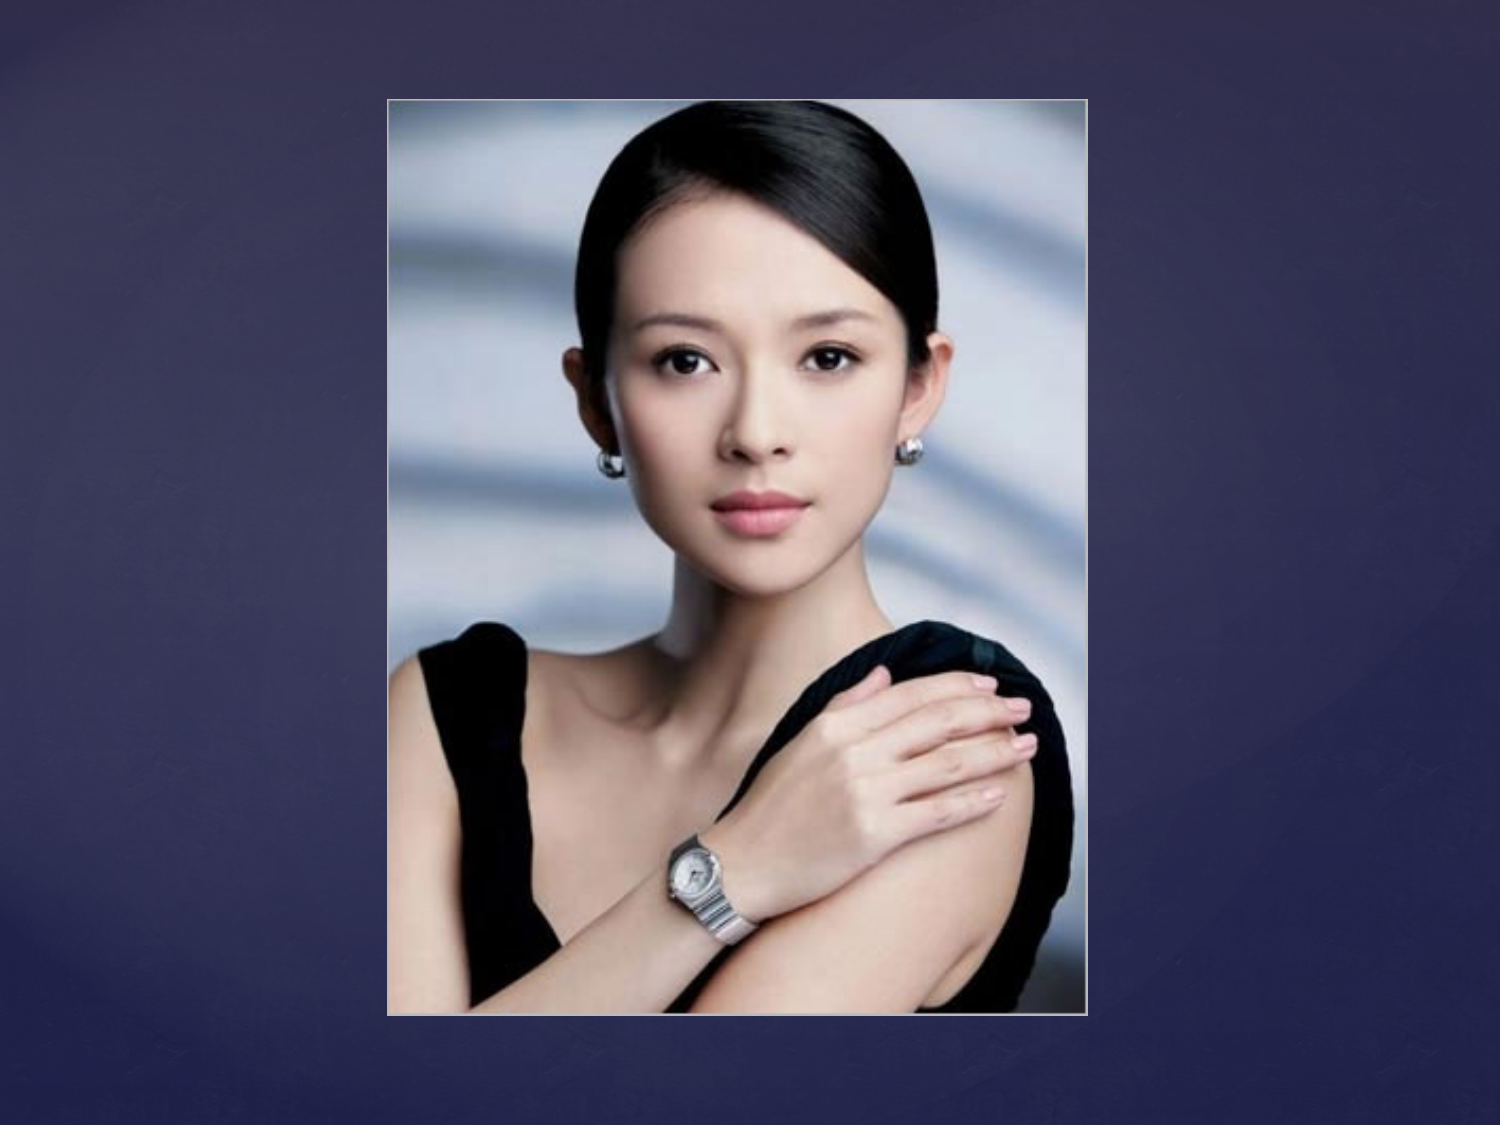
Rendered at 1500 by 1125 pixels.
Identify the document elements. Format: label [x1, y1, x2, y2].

picture [386, 99, 1088, 1017]
